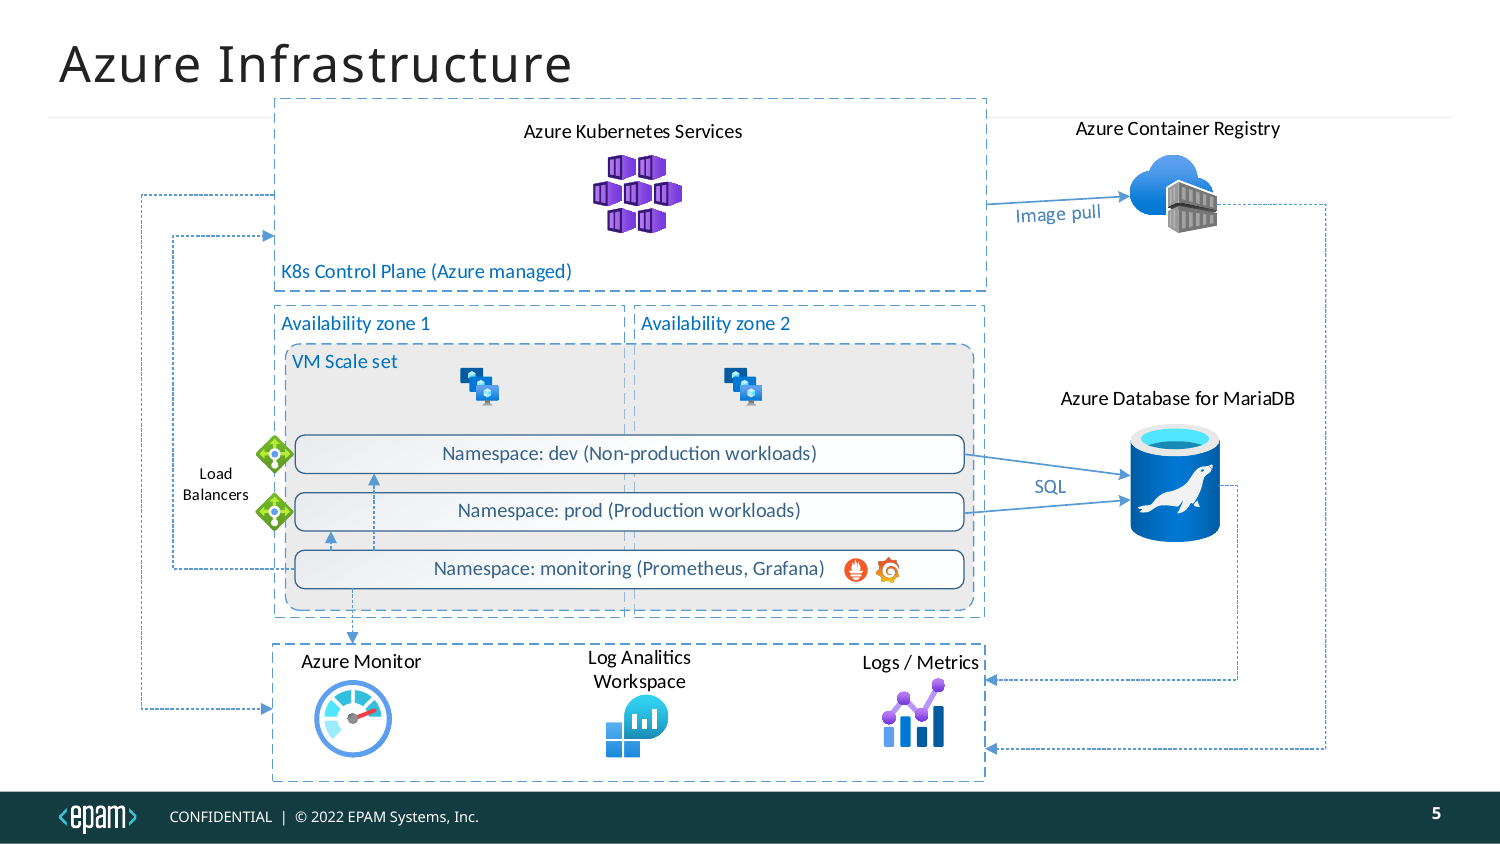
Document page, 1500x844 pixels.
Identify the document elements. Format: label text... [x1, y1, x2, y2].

slide_number 5 [1216, 791, 1442, 844]
title Azure Infrastructure [59, 37, 1442, 87]
picture [138, 96, 1327, 783]
